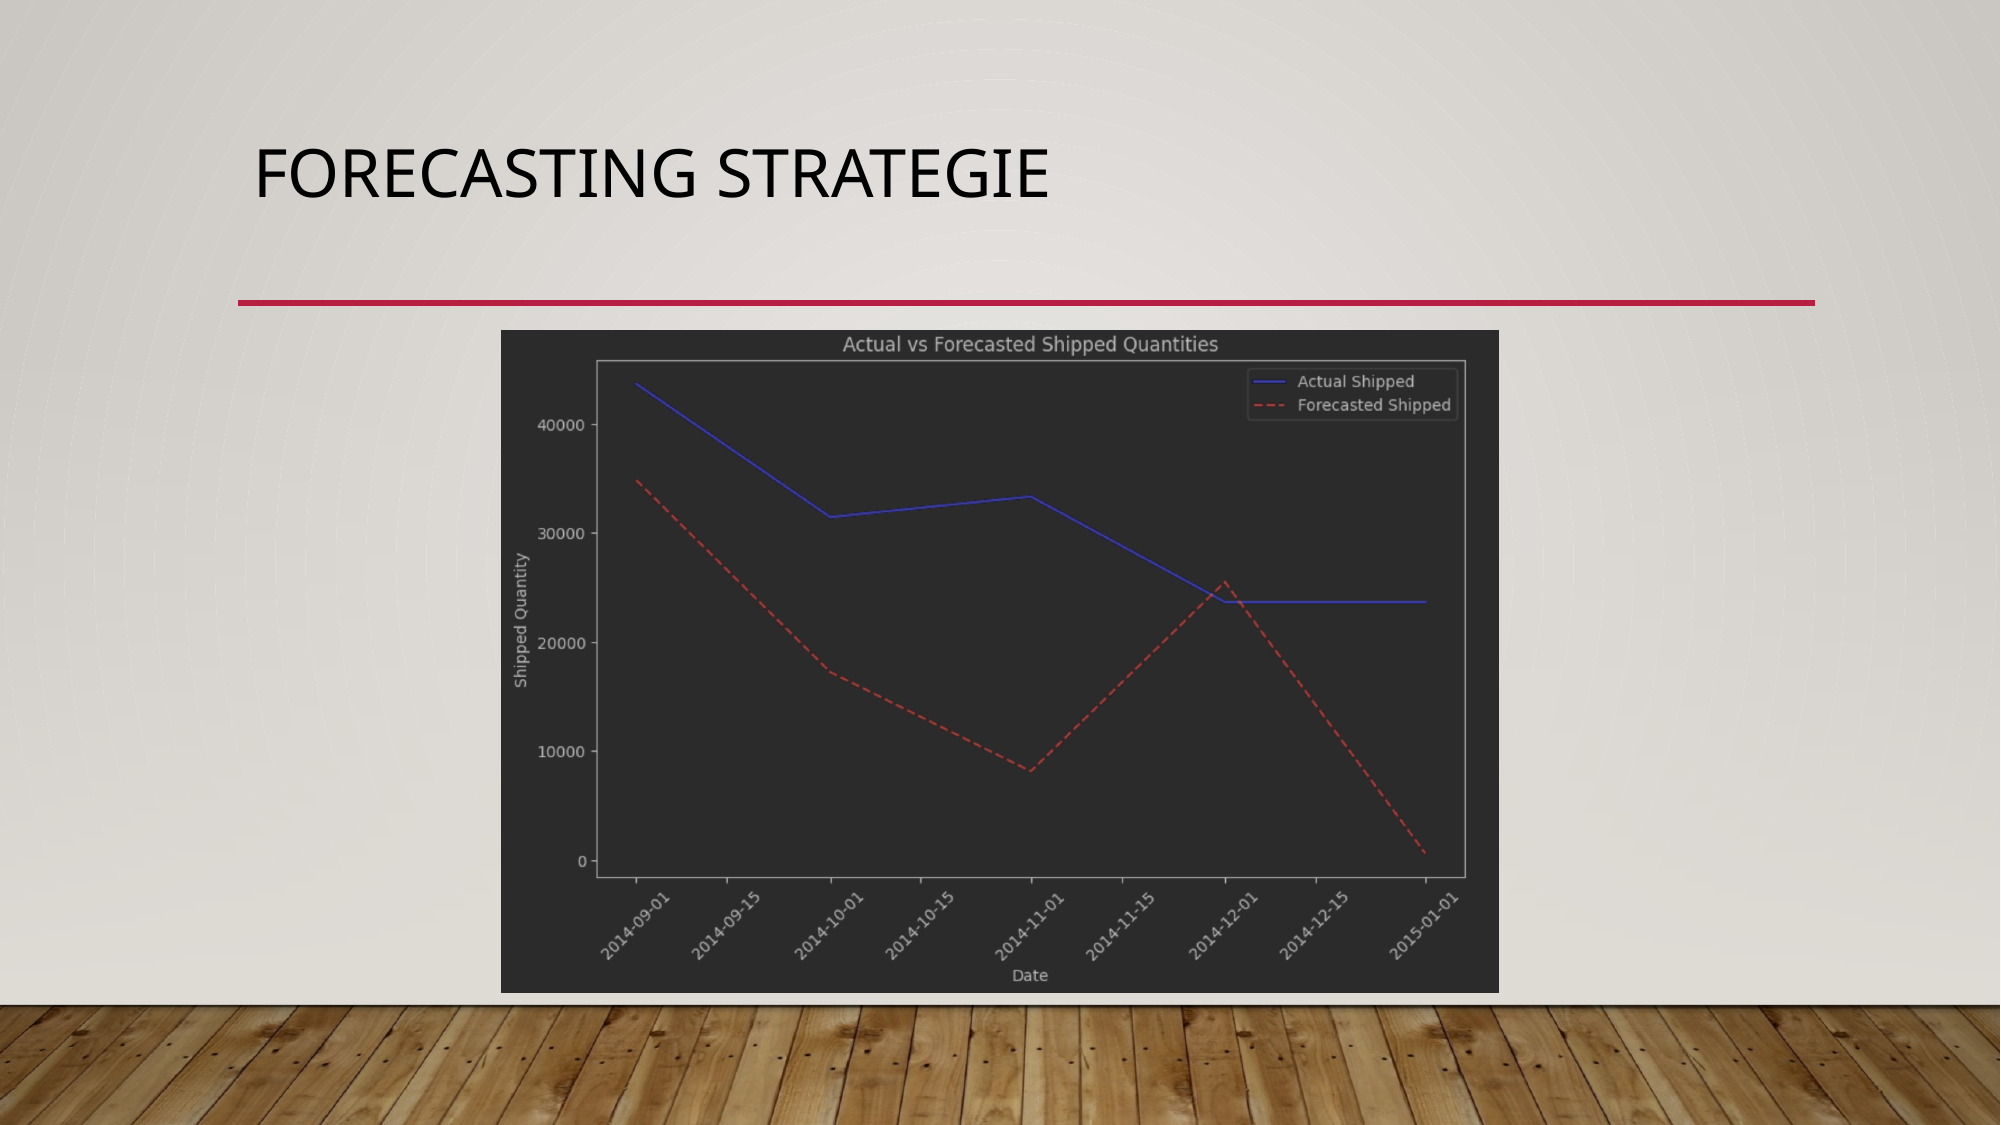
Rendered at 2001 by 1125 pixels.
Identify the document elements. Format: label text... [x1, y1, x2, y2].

title Forecasting Strategie [238, 131, 1814, 305]
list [500, 330, 1499, 994]
picture [0, 1005, 2000, 1125]
